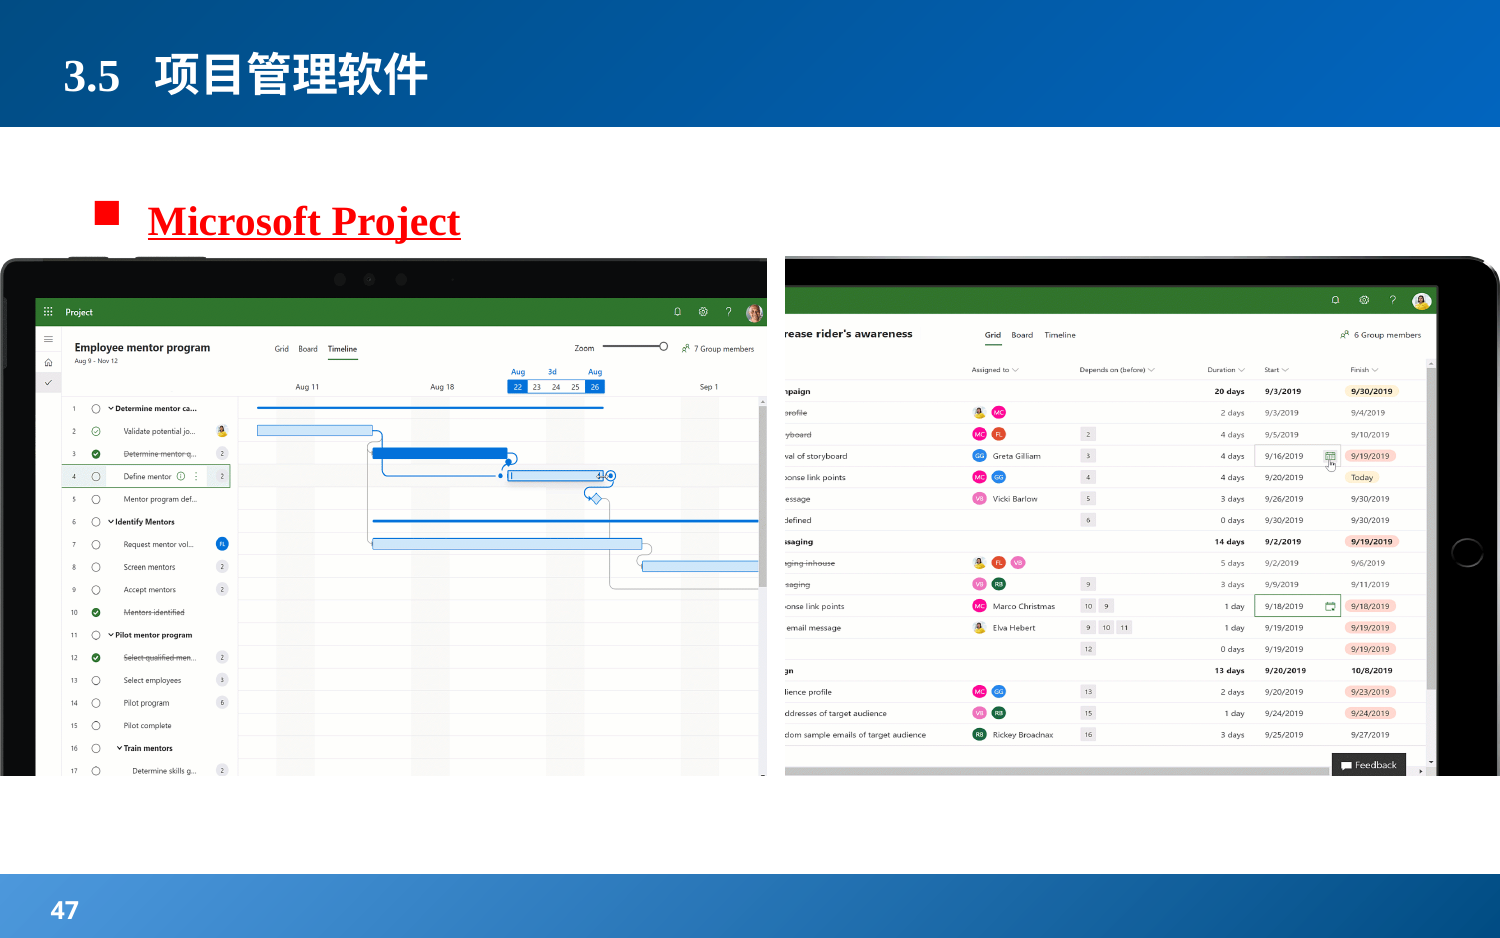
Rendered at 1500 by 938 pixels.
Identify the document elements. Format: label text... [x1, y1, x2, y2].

title 3.5 项目管理软件 [48, 19, 1005, 127]
picture [785, 255, 1500, 777]
text_box Microsoft Project [76, 161, 1424, 748]
picture [0, 255, 768, 777]
